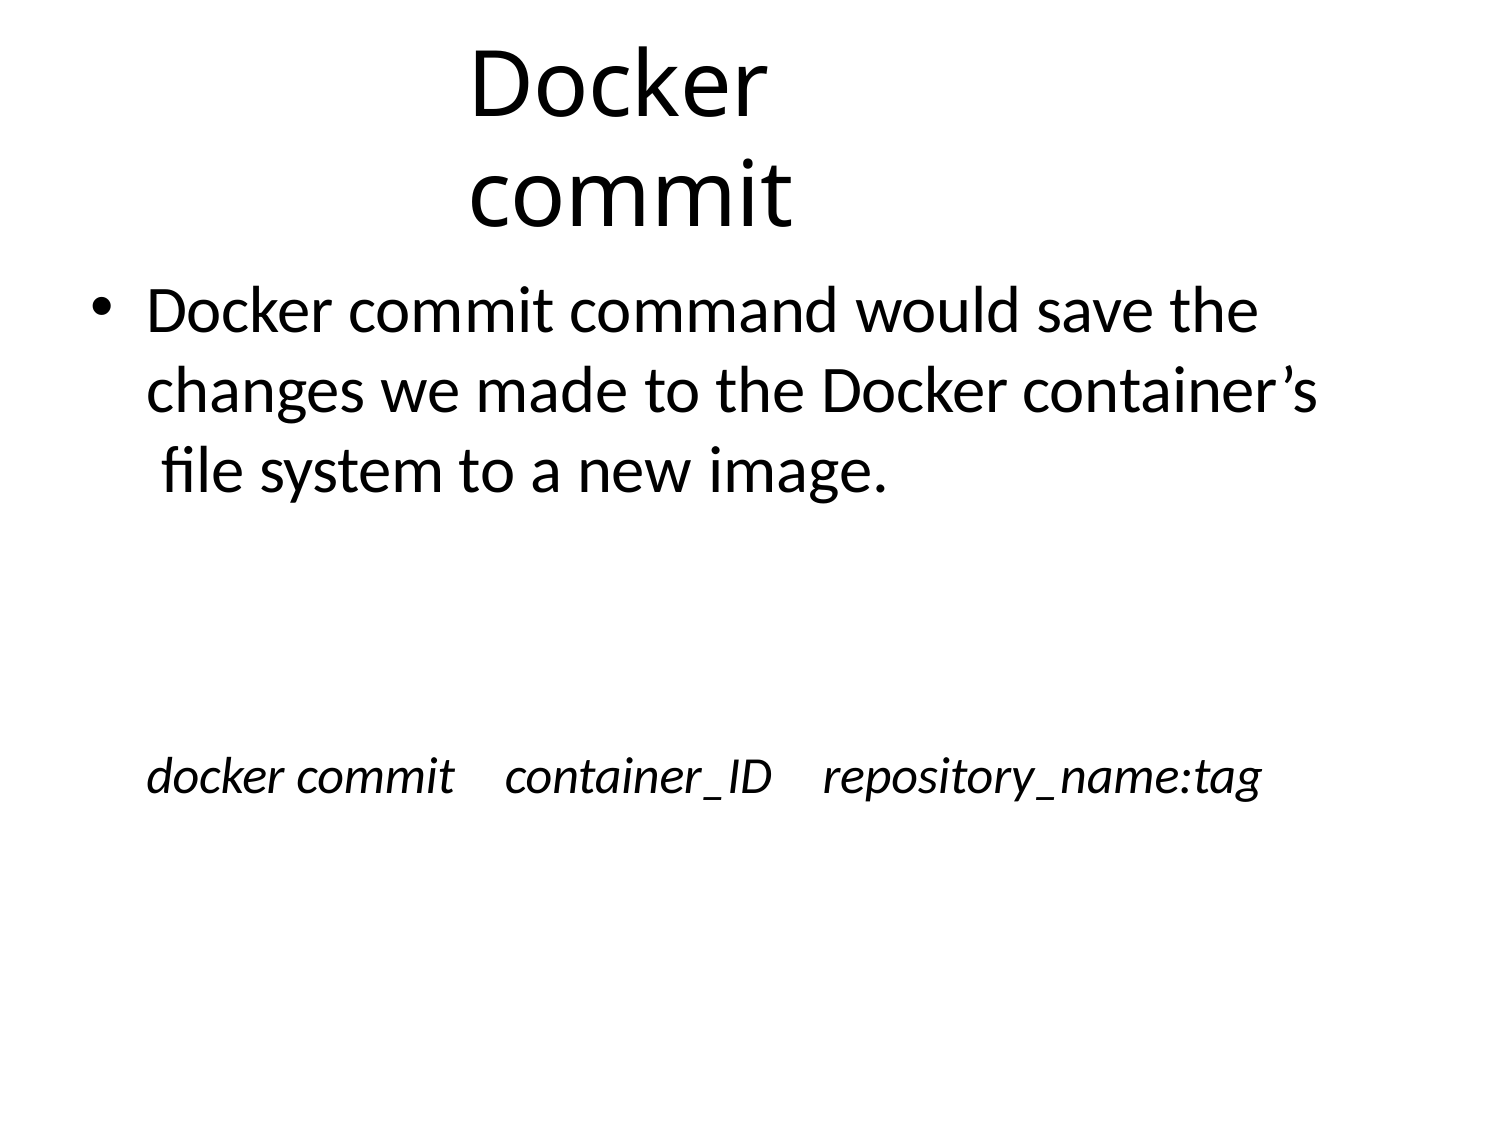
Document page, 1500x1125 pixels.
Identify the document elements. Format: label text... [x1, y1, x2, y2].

text_box container_ID [502, 739, 778, 804]
text_box docker commit [144, 739, 460, 804]
text_box repository_name:tag [820, 739, 1269, 804]
text_box Docker commit command would save the changes we made to the Docker container’s file system to a new image. [87, 263, 1330, 506]
title Docker commit [465, 22, 1035, 245]
